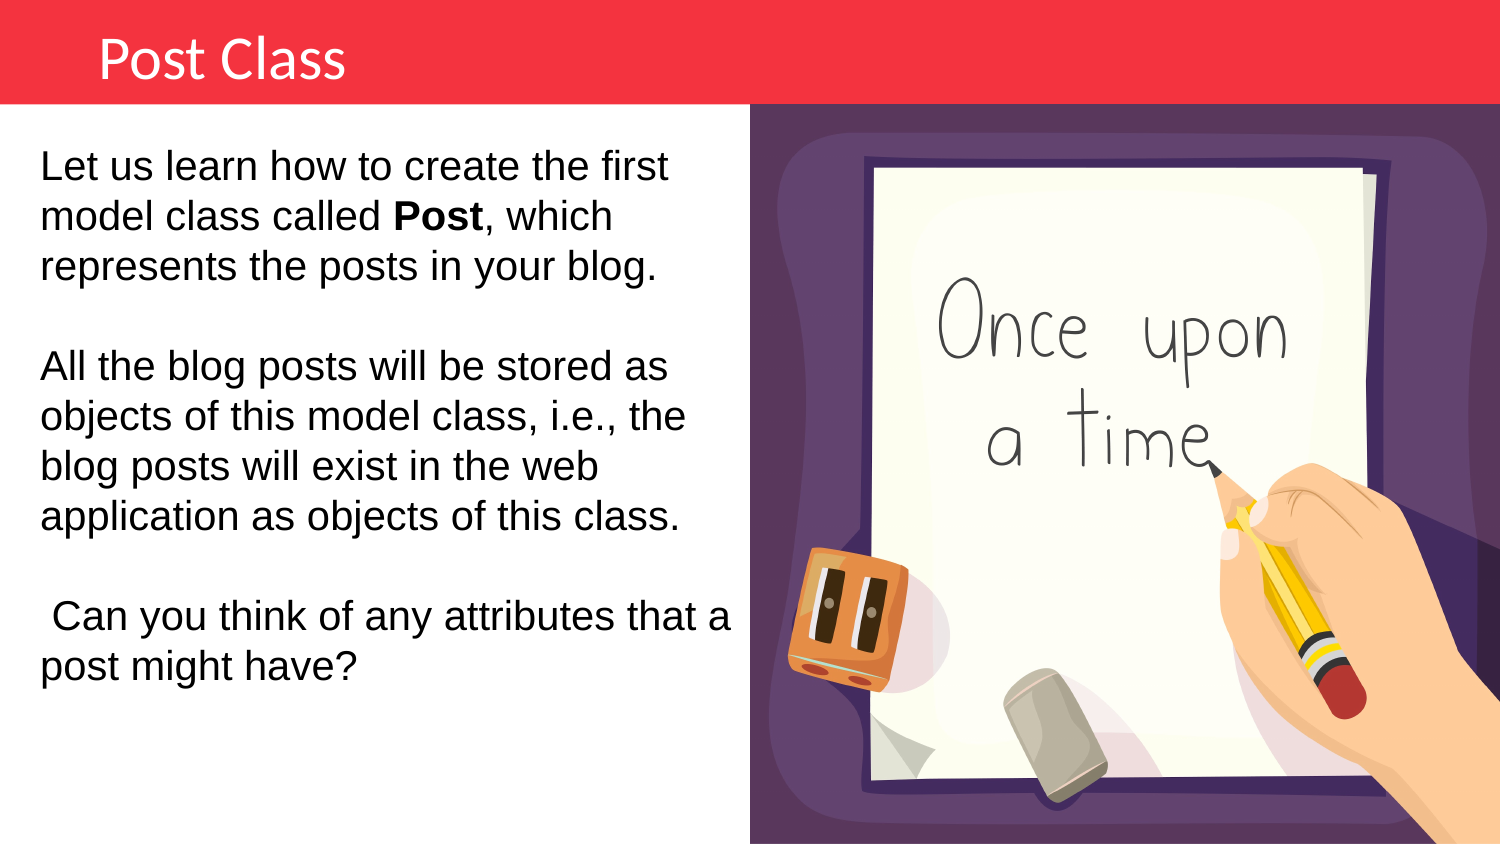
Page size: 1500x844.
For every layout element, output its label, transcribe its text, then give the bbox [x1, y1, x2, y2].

text_box Post Class [83, 2, 1289, 123]
picture [749, 104, 1500, 844]
text_box [0, 0, 1500, 105]
text_box Let us learn how to create the first model class called Post, which represents the posts in your blog. All the blog posts will be stored as objects of this model class, i.e., the blog posts will exist in the web application as objects of this class. Can you think of any attributes that a post might have? [25, 123, 744, 736]
